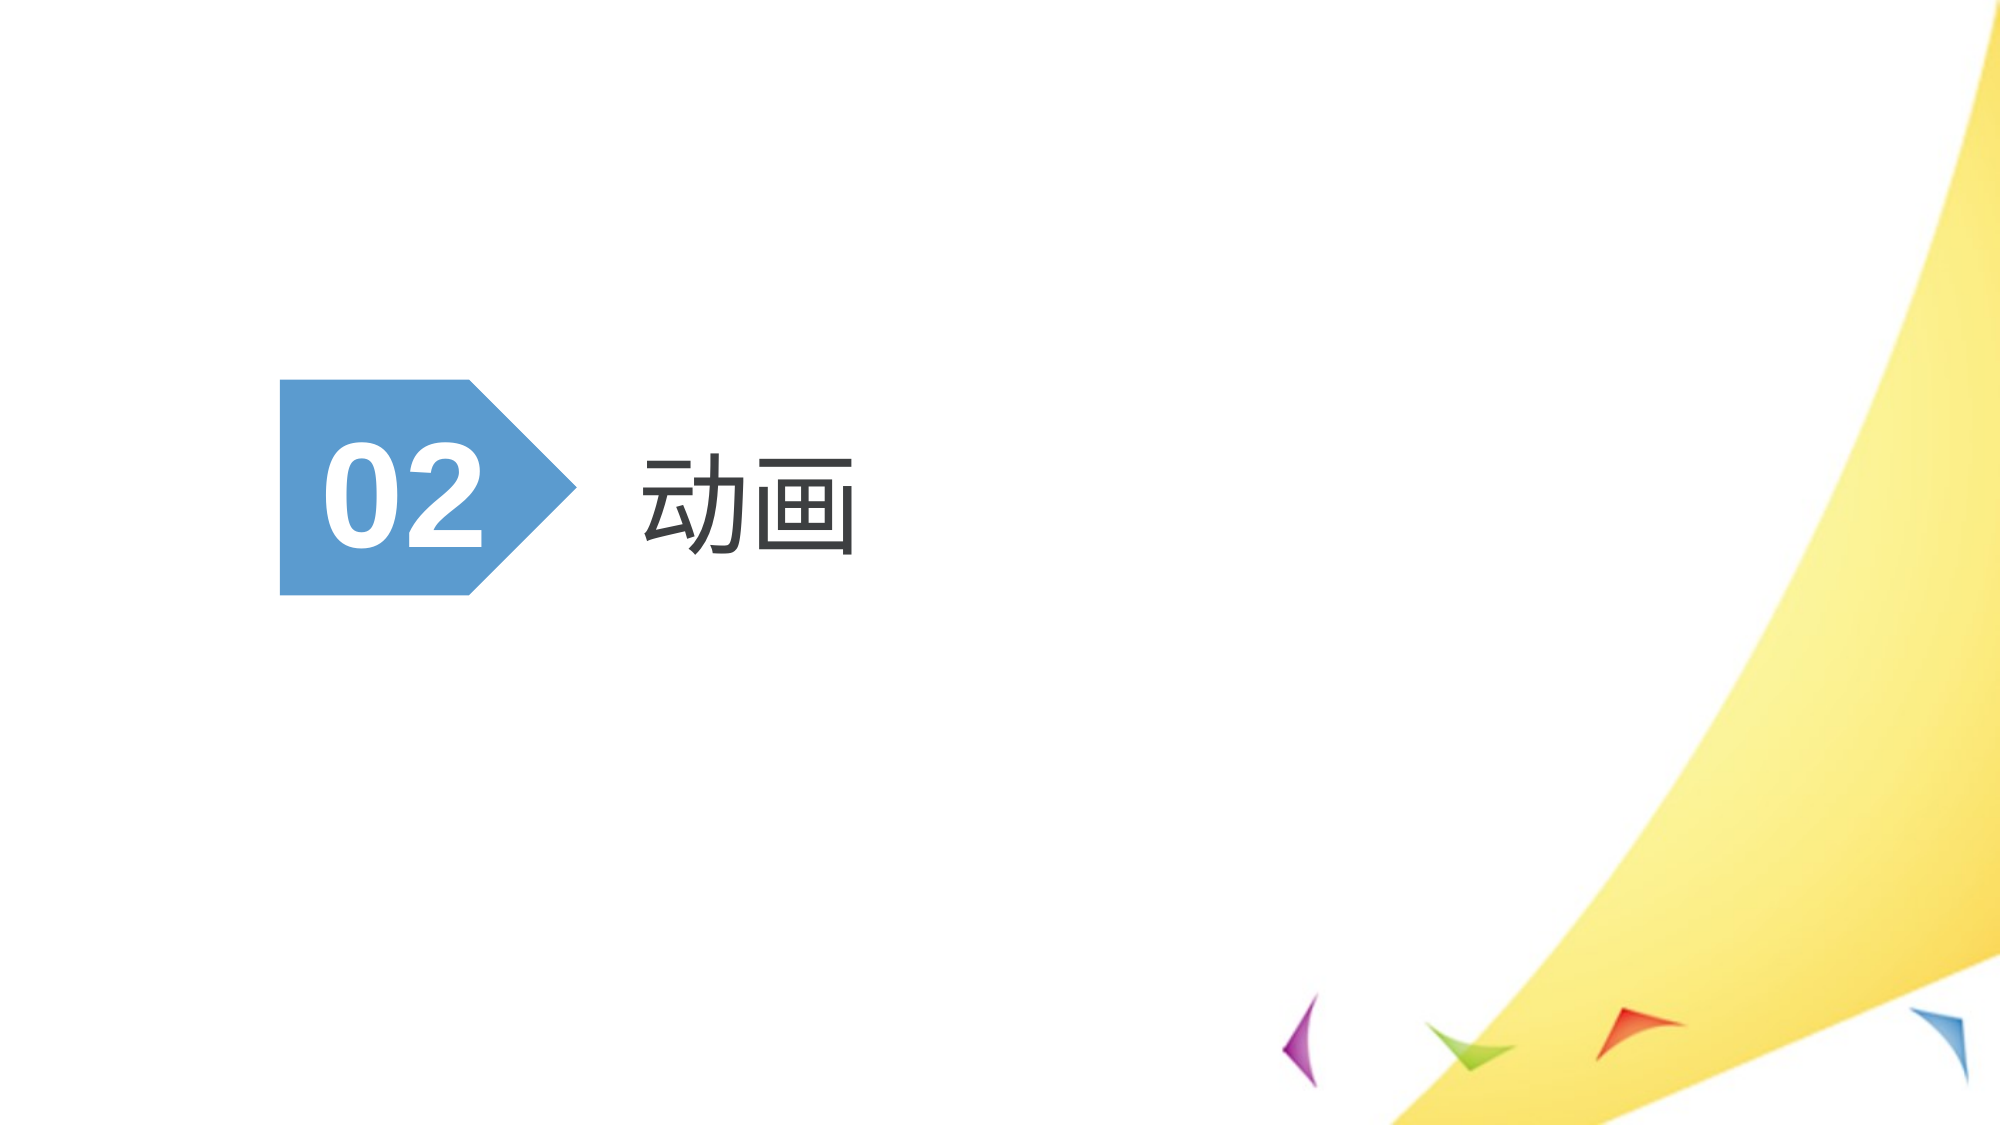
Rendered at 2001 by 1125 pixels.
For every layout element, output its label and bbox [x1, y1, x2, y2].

picture [1116, 0, 2000, 1125]
text_box [279, 379, 1714, 596]
